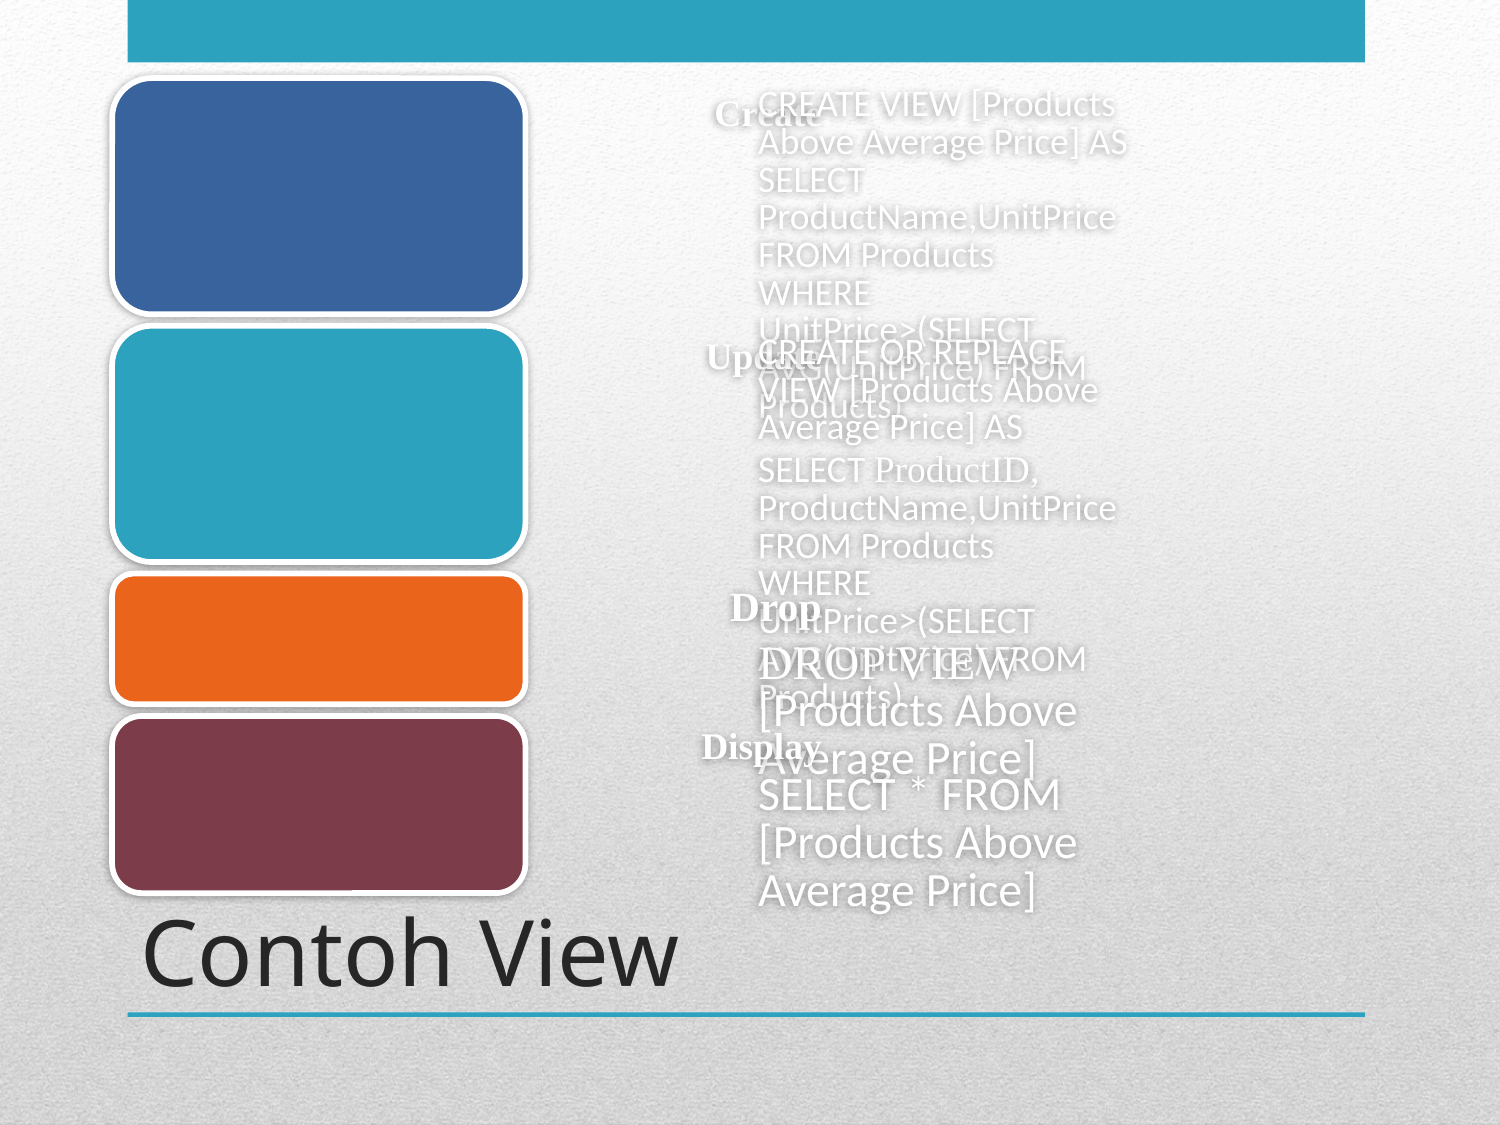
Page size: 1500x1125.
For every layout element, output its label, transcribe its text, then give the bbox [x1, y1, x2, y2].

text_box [111, 77, 1354, 316]
title Contoh View [125, 905, 1238, 1013]
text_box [111, 325, 1353, 563]
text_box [111, 715, 1353, 894]
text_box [111, 572, 1353, 705]
